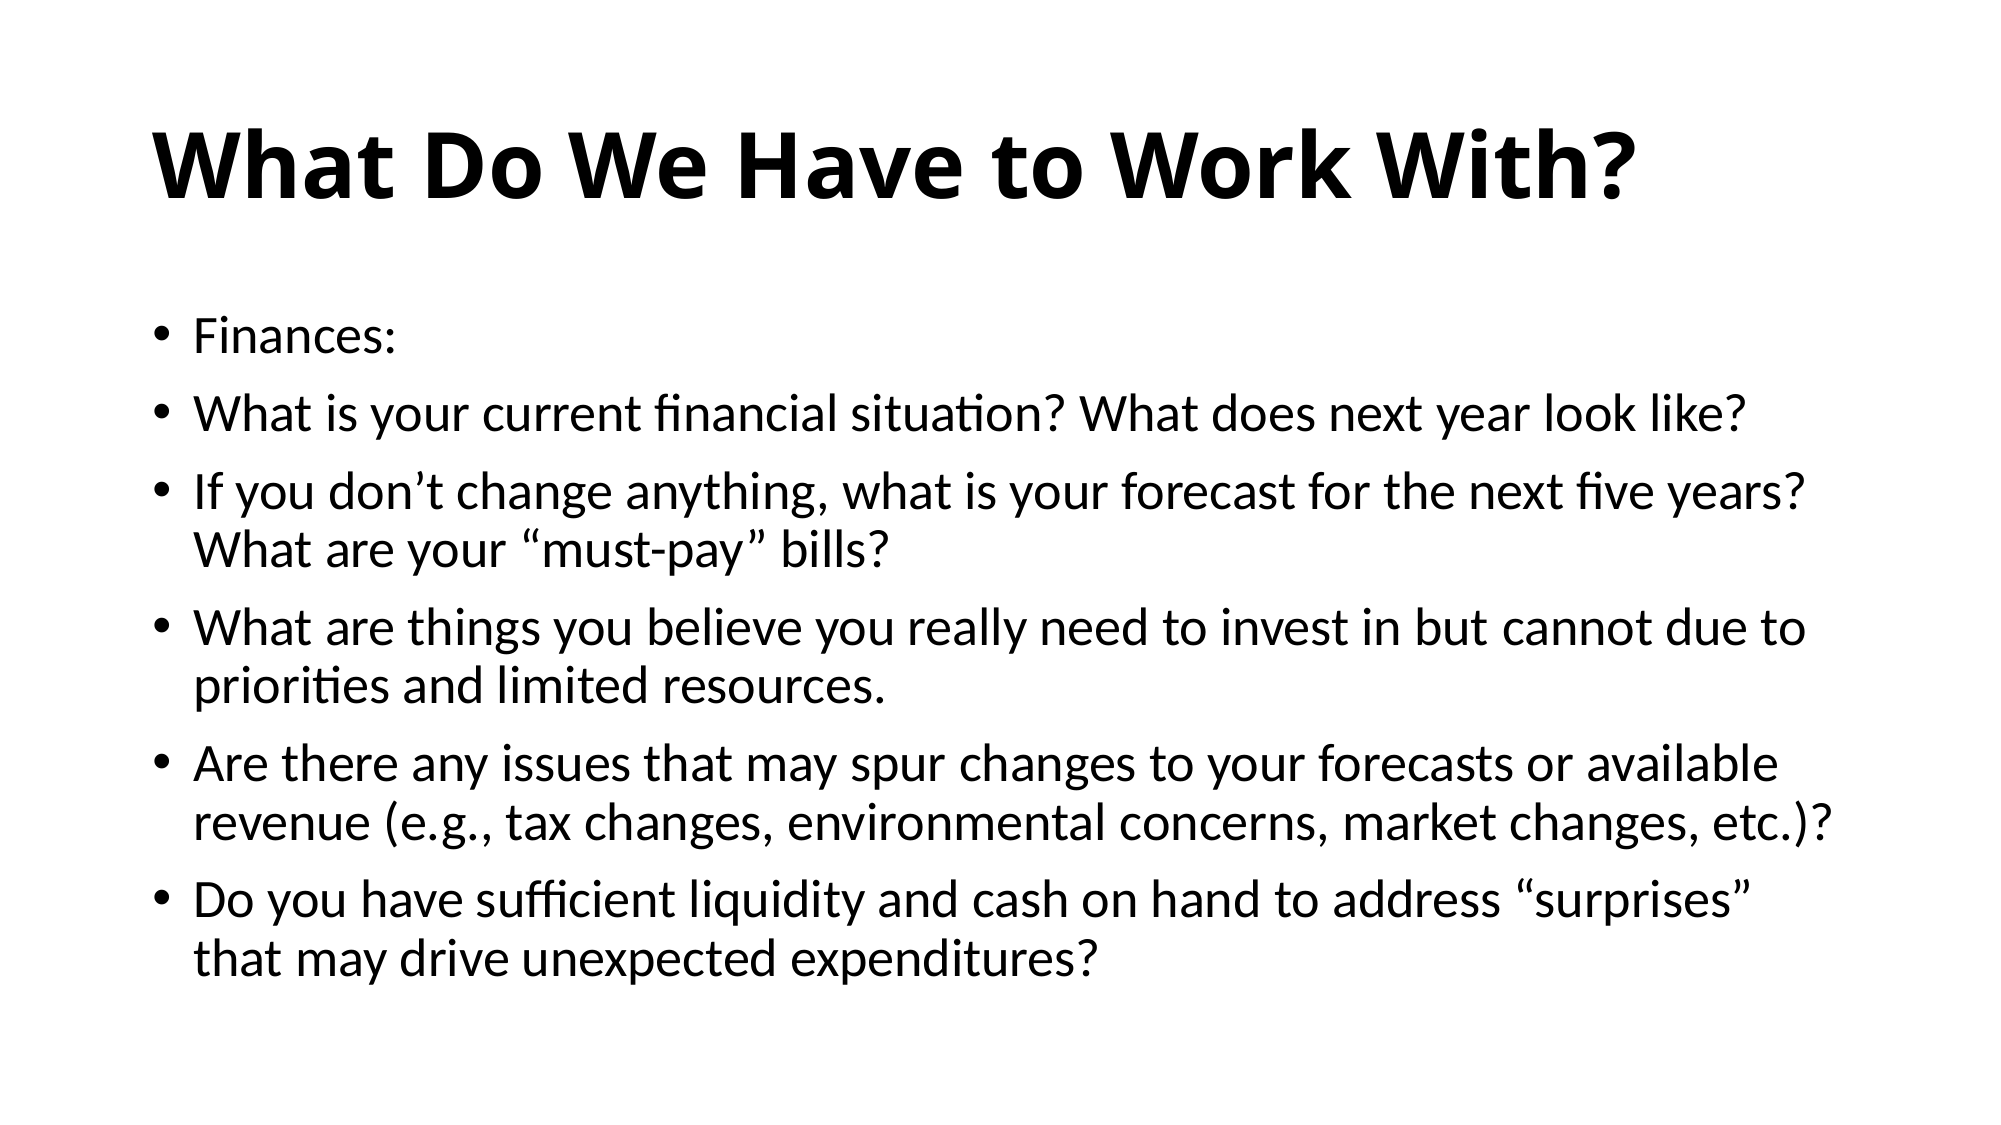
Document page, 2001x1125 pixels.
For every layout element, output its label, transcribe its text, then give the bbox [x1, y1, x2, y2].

title What Do We Have to Work With? [137, 59, 1863, 278]
list Finances: What is your current financial situation? What does next year look like? If you don’t change anything, what is your forecast for the next five years? What are your “must-pay” bills? What are things you believe you really need to invest in but cannot due to priorities and limited resources. Are there any issues that may spur changes to your forecasts or available revenue (e.g., tax changes, environmental concerns, market changes, etc.)? Do you have sufficient liquidity and cash on hand to address “surprises” that may drive unexpected expenditures? [137, 299, 1863, 1014]
